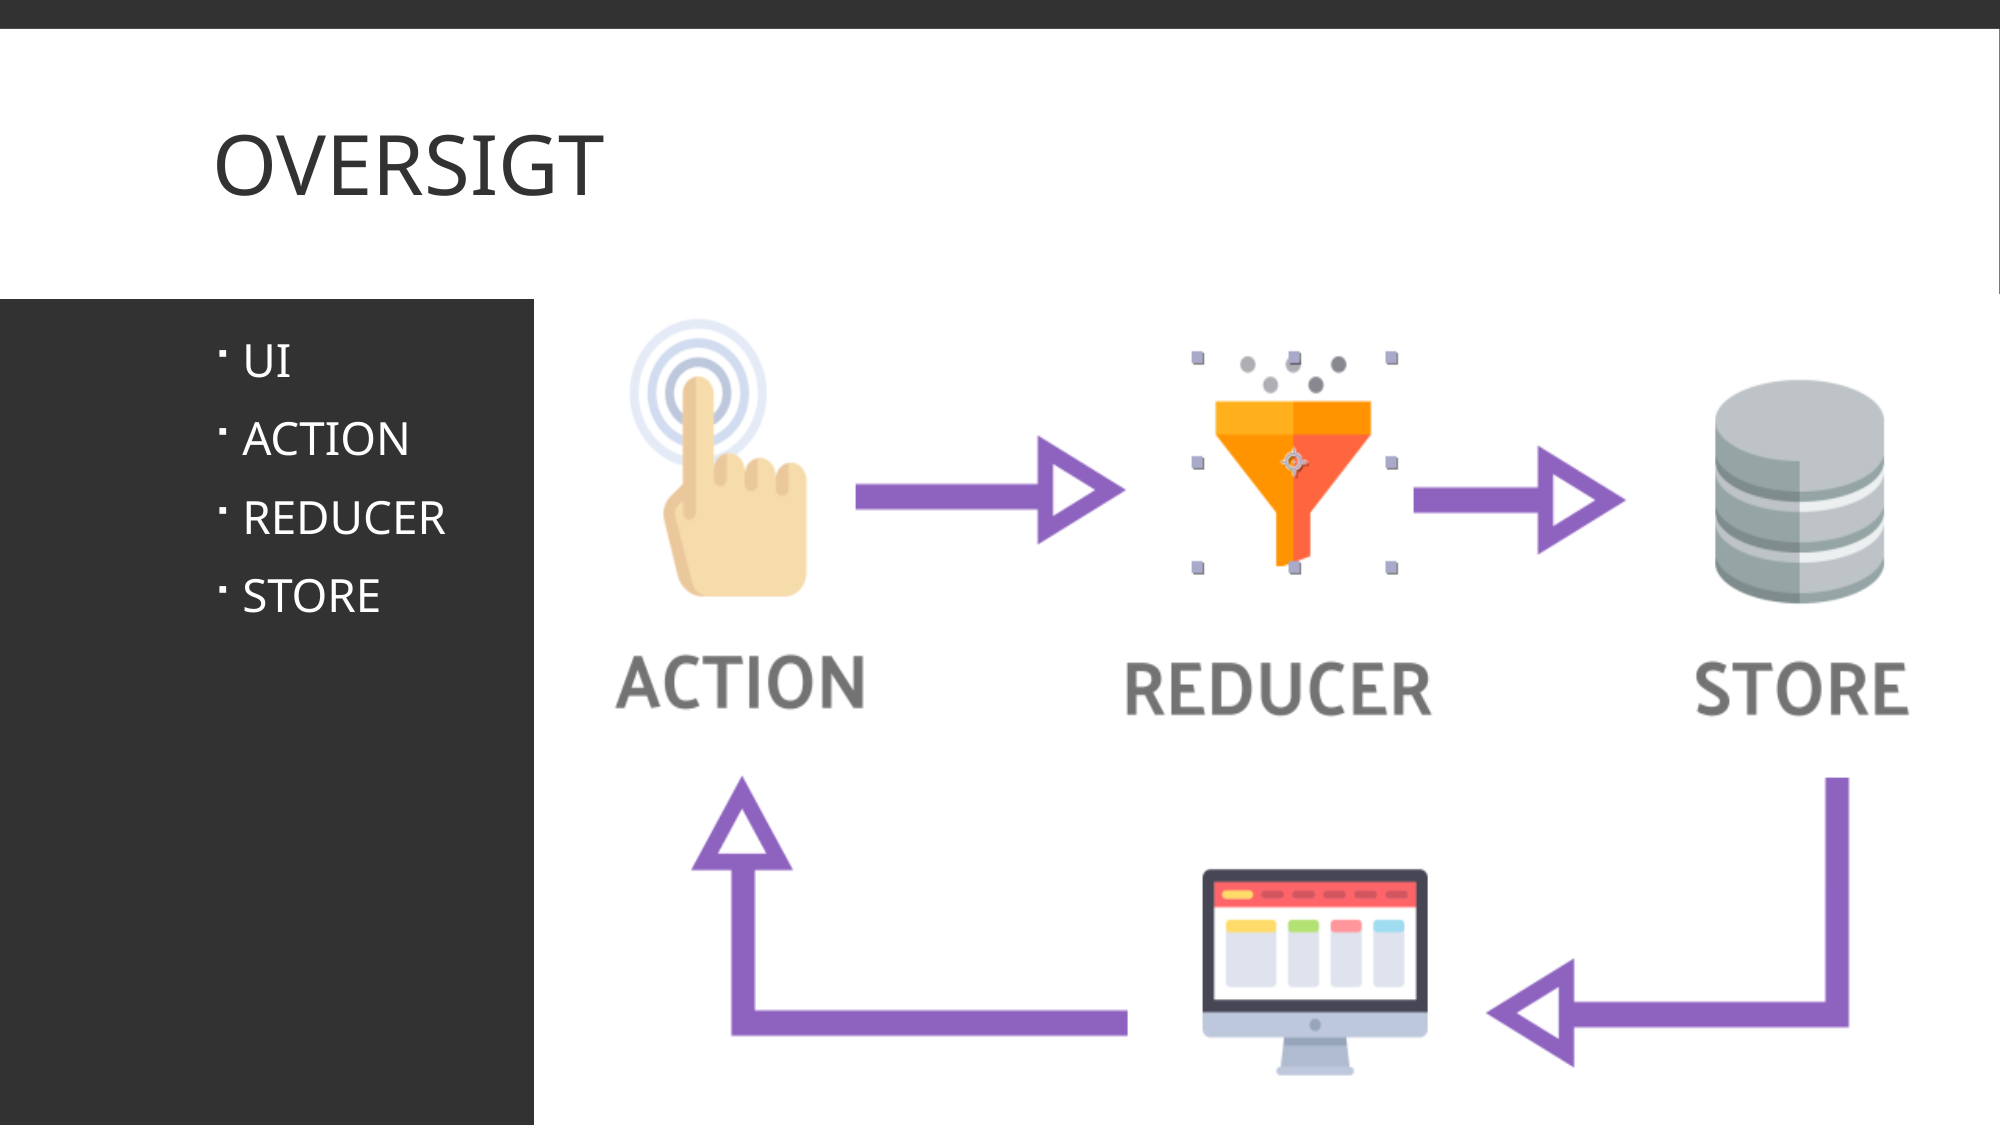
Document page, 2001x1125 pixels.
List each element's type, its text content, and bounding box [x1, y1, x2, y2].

picture [534, 293, 2000, 1125]
list UI ACTION REDUCER STORE [197, 329, 527, 1020]
title Oversigt [197, 46, 1803, 295]
